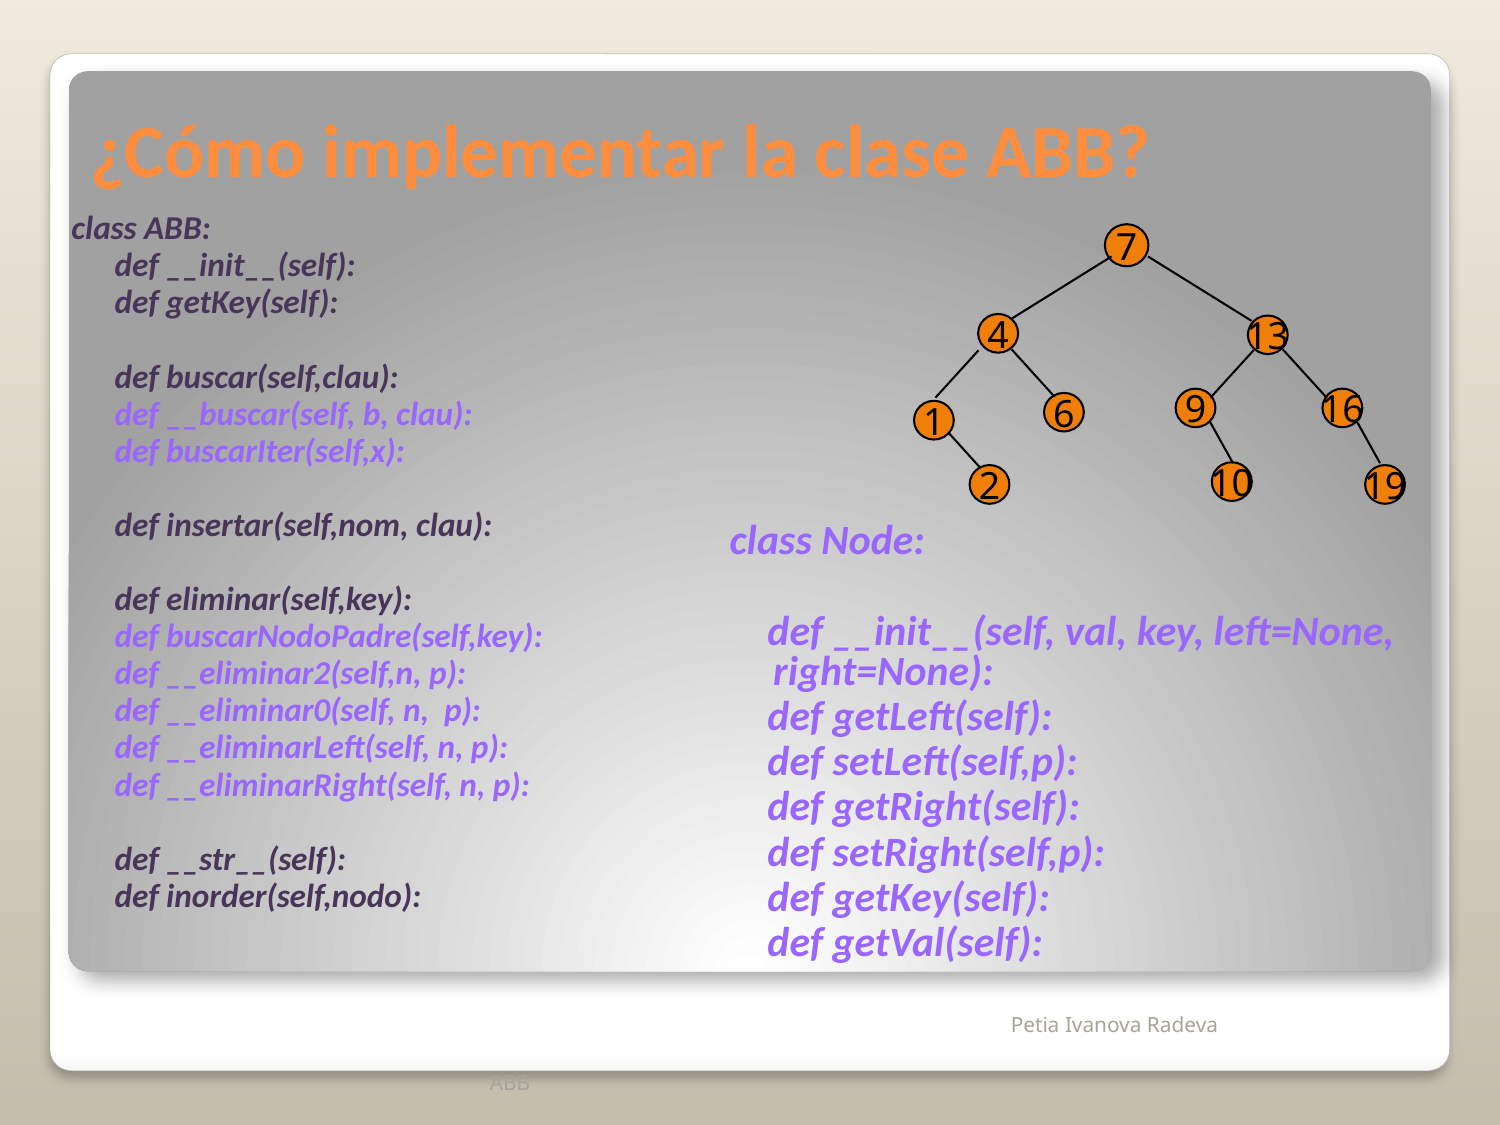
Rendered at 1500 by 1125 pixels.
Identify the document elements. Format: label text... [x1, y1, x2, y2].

title ¿Cómo implementar la clase ABB? [75, 12, 1425, 200]
list class ABB: def __init__(self): def getKey(self): def buscar(self,clau): def __buscar(self, b, clau): def buscarIter(self,x): def insertar(self,nom, clau): def eliminar(self,key): def buscarNodoPadre(self,key): def __eliminar2(self,n, p): def __eliminar0(self, n, p): def __eliminarLeft(self, n, p): def __eliminarRight(self, n, p): def __str__(self): def inorder(self,nodo): [40, 198, 869, 1096]
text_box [913, 223, 1406, 505]
text_box class Node: def __init__(self, val, key, left=None, right=None): def getLeft(self): def setLeft(self,p): def getRight(self): def setRight(self,p): def getKey(self): def getVal(self): [714, 515, 1500, 906]
footer ABB [474, 1024, 1038, 1103]
